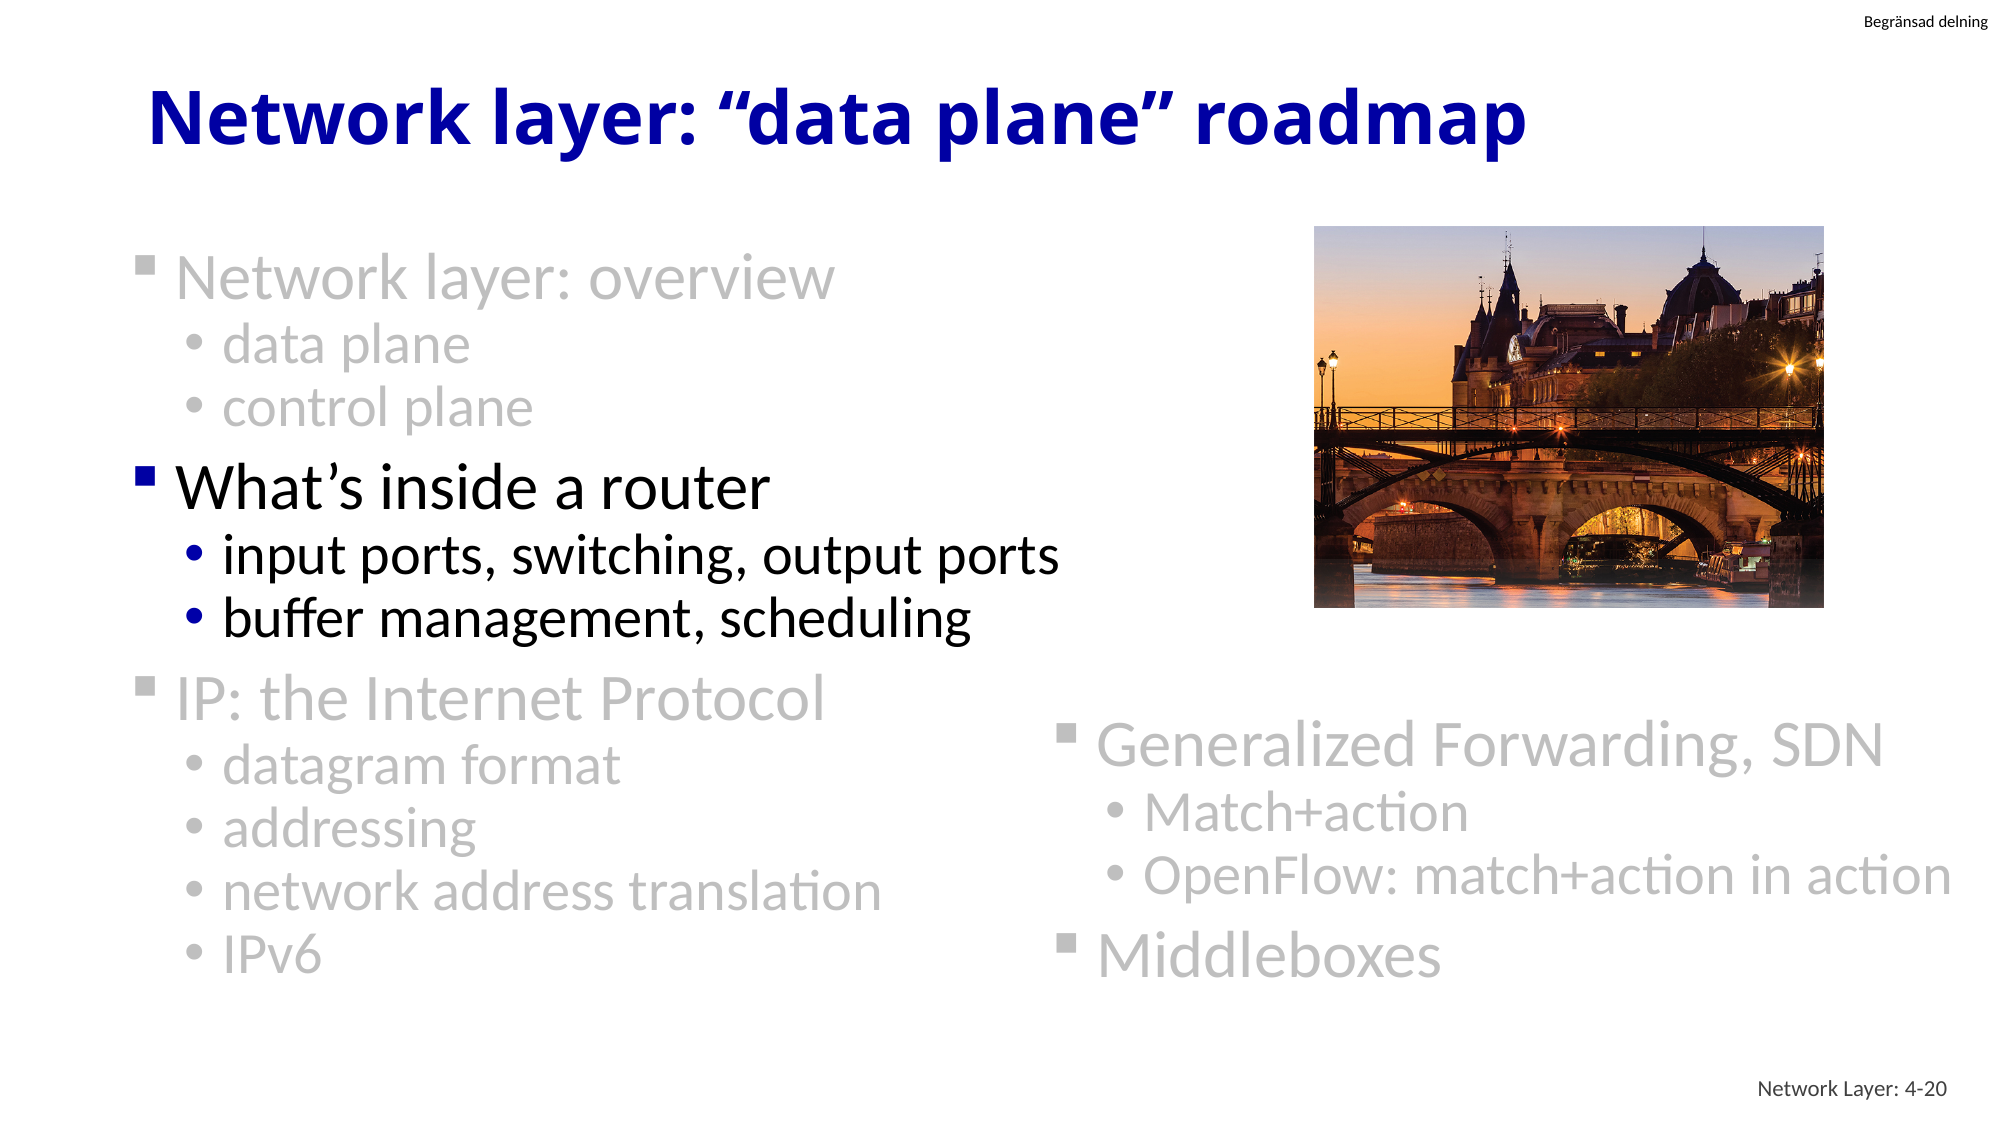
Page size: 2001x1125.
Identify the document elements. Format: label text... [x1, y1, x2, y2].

slide_number Network Layer: 4-20 [1512, 1056, 1963, 1117]
title Network layer: “data plane” roadmap [131, 47, 1856, 195]
picture [1314, 226, 1824, 608]
list Network layer: overview data plane control plane What’s inside a router input ports, switching, output ports buffer management, scheduling IP: the Internet Protocol datagram format addressing network address translation IPv6 [93, 234, 1180, 1055]
text_box Generalized Forwarding, SDN Match+action OpenFlow: match+action in action Middleboxes [1014, 701, 2000, 1020]
